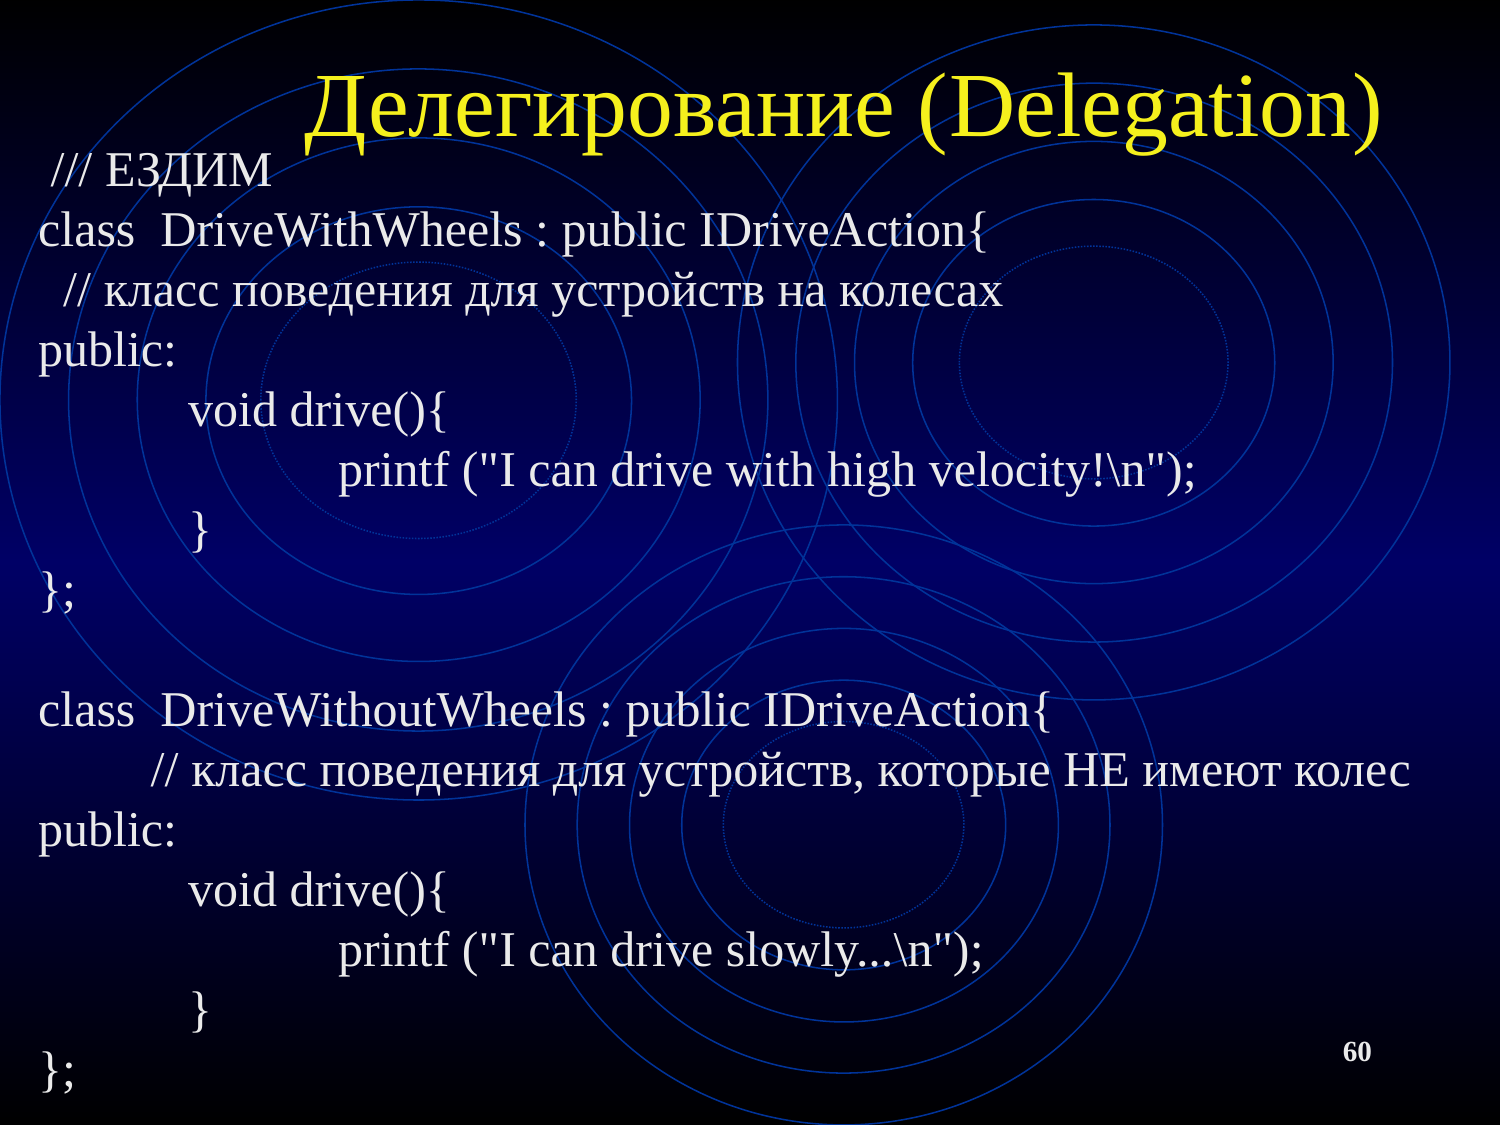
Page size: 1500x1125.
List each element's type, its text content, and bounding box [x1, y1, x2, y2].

title Делегирование (Delegation) [222, 0, 1466, 128]
slide_number 60 [1074, 1024, 1388, 1101]
text_box /// ЕЗДИМ class DriveWithWheels : public IDriveAction{ // класс поведения для устройств на колесах public: void drive(){ printf ("I can drive with high velocity!\n"); } }; class DriveWithoutWheels : public IDriveAction{ // класс поведения для устройств, которые HE имеют колес public: void drive(){ printf ("I can drive slowly...\n"); } }; [23, 128, 1477, 1125]
